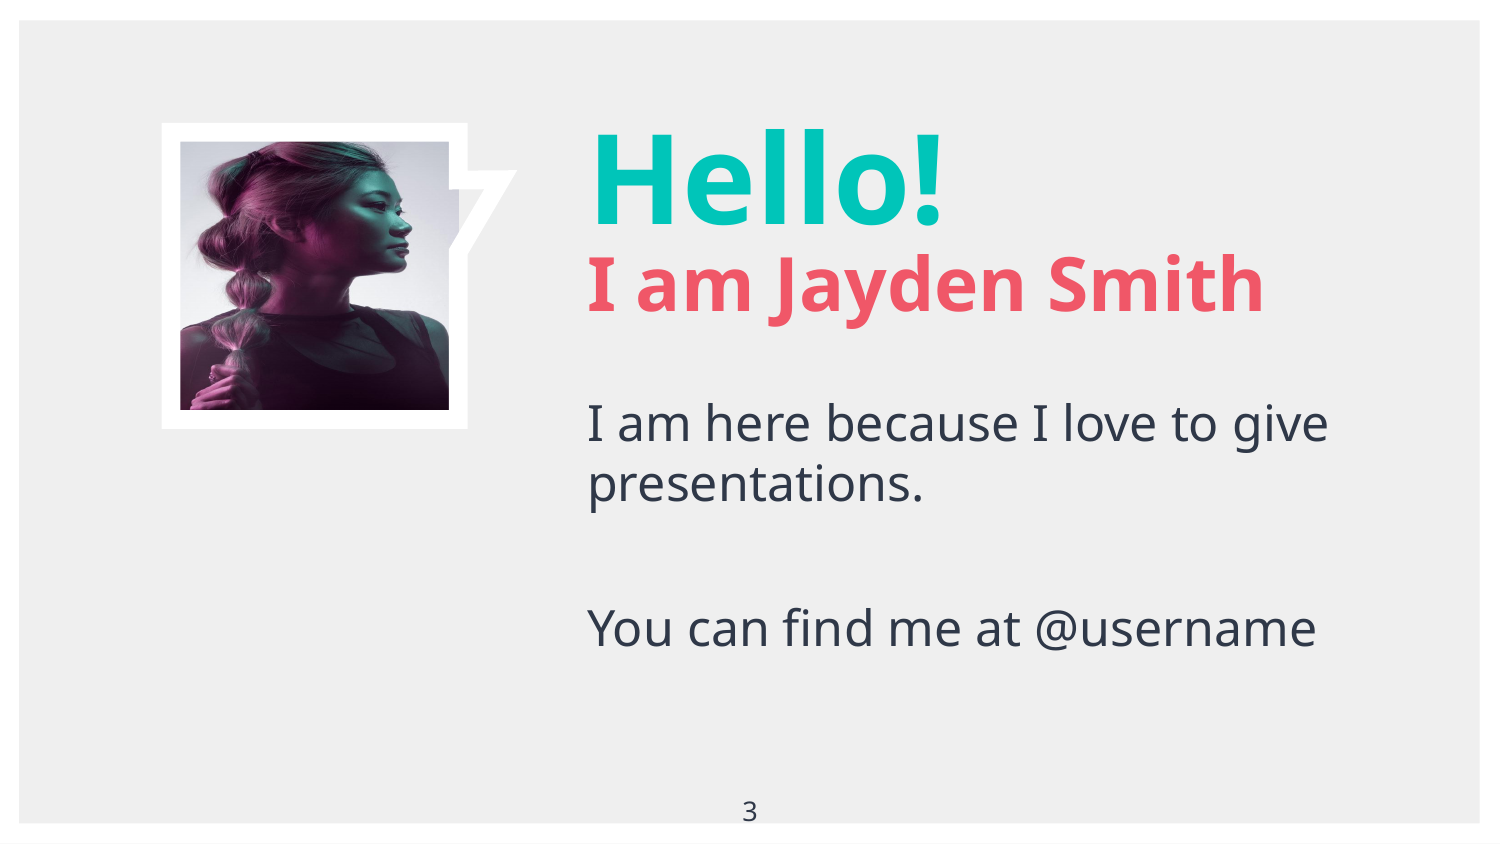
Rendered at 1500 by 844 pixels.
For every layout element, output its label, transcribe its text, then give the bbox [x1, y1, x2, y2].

picture [170, 131, 459, 420]
title Hello! [572, 109, 1357, 221]
subtitle I am Jayden Smith [572, 221, 1357, 351]
slide_number ‹#› [705, 779, 795, 844]
list I am here because I love to give presentations. You can find me at @username [572, 376, 1357, 781]
